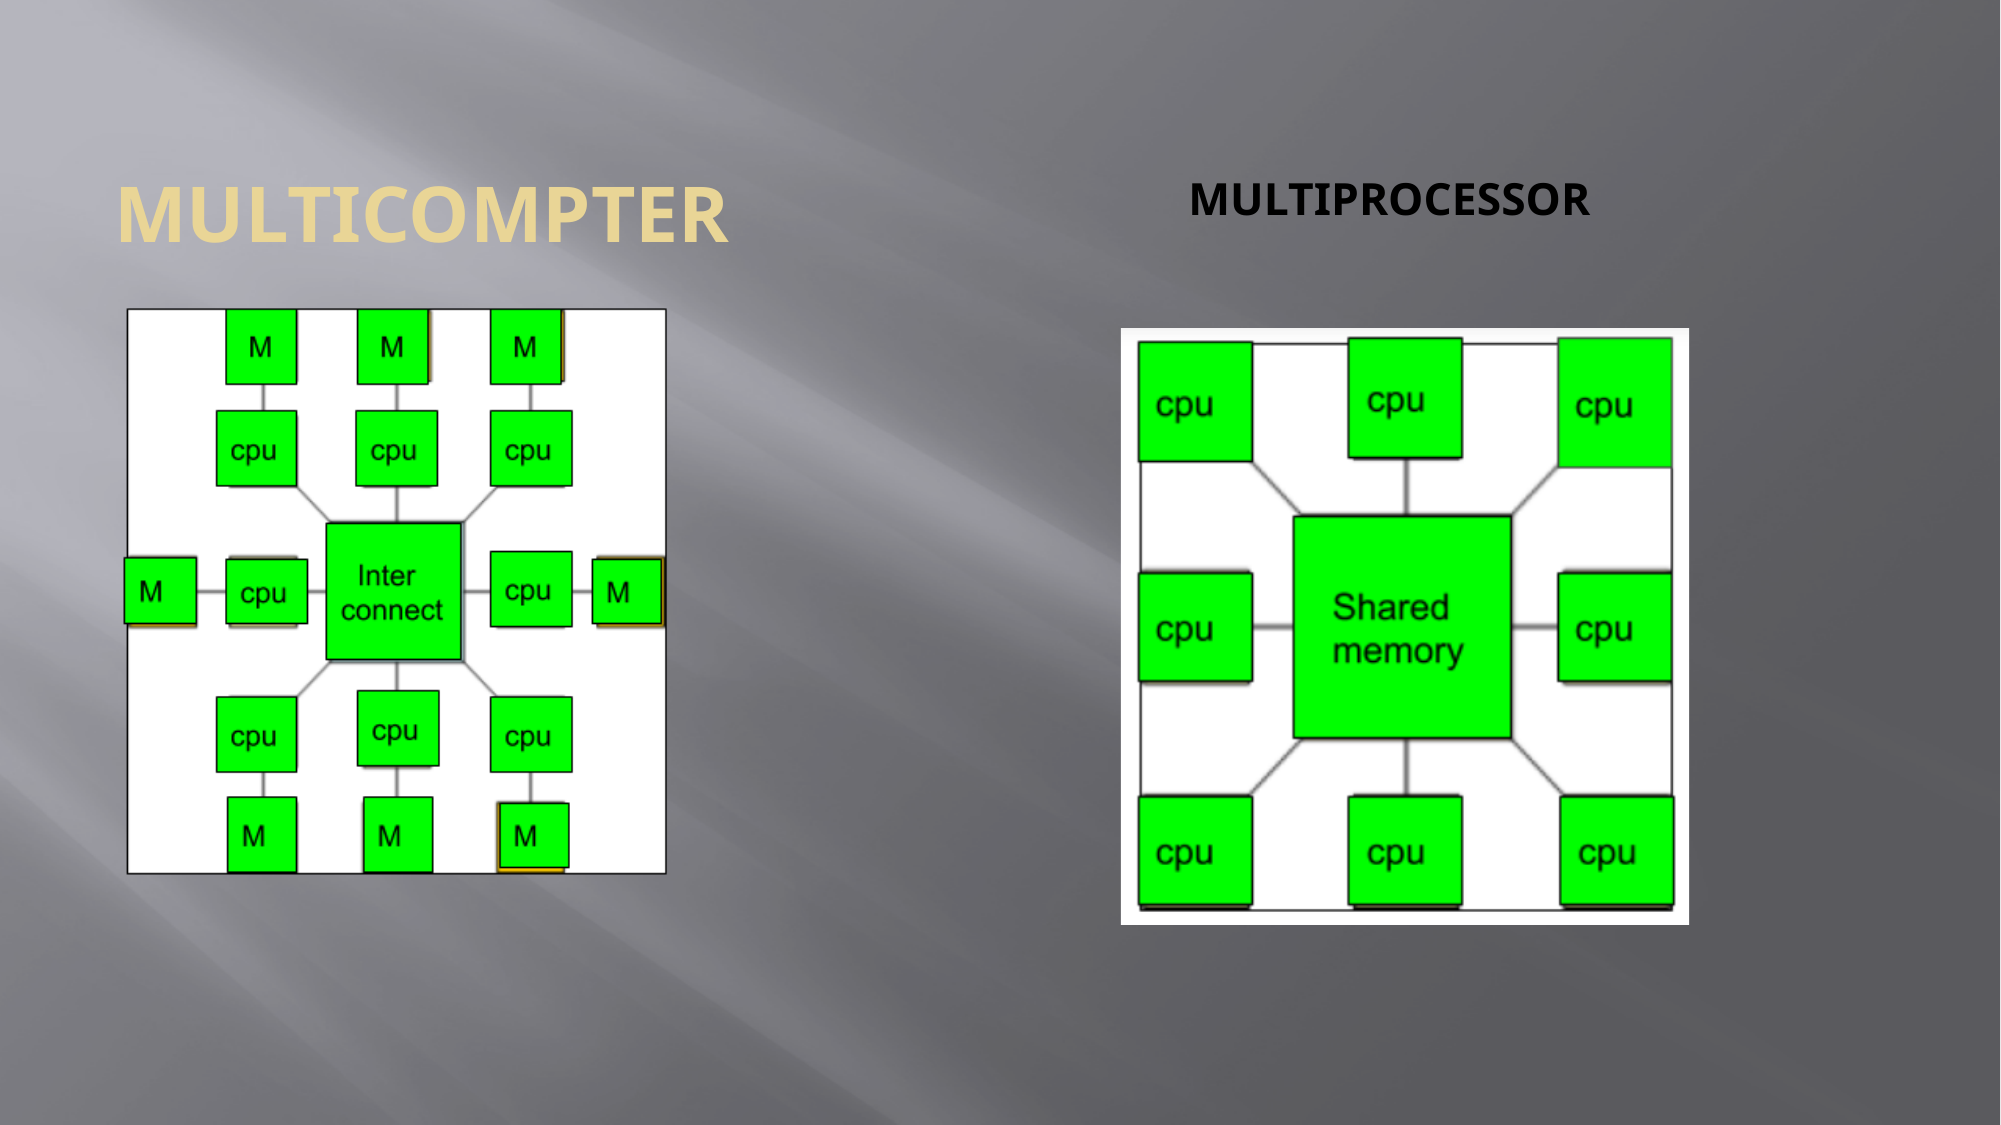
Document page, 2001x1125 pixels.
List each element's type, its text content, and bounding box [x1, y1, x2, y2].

text_box MULTICOMPTER [99, 158, 809, 266]
picture [116, 293, 679, 892]
title MULTIPROCESSOR [879, 163, 1900, 233]
picture [1120, 328, 1690, 925]
